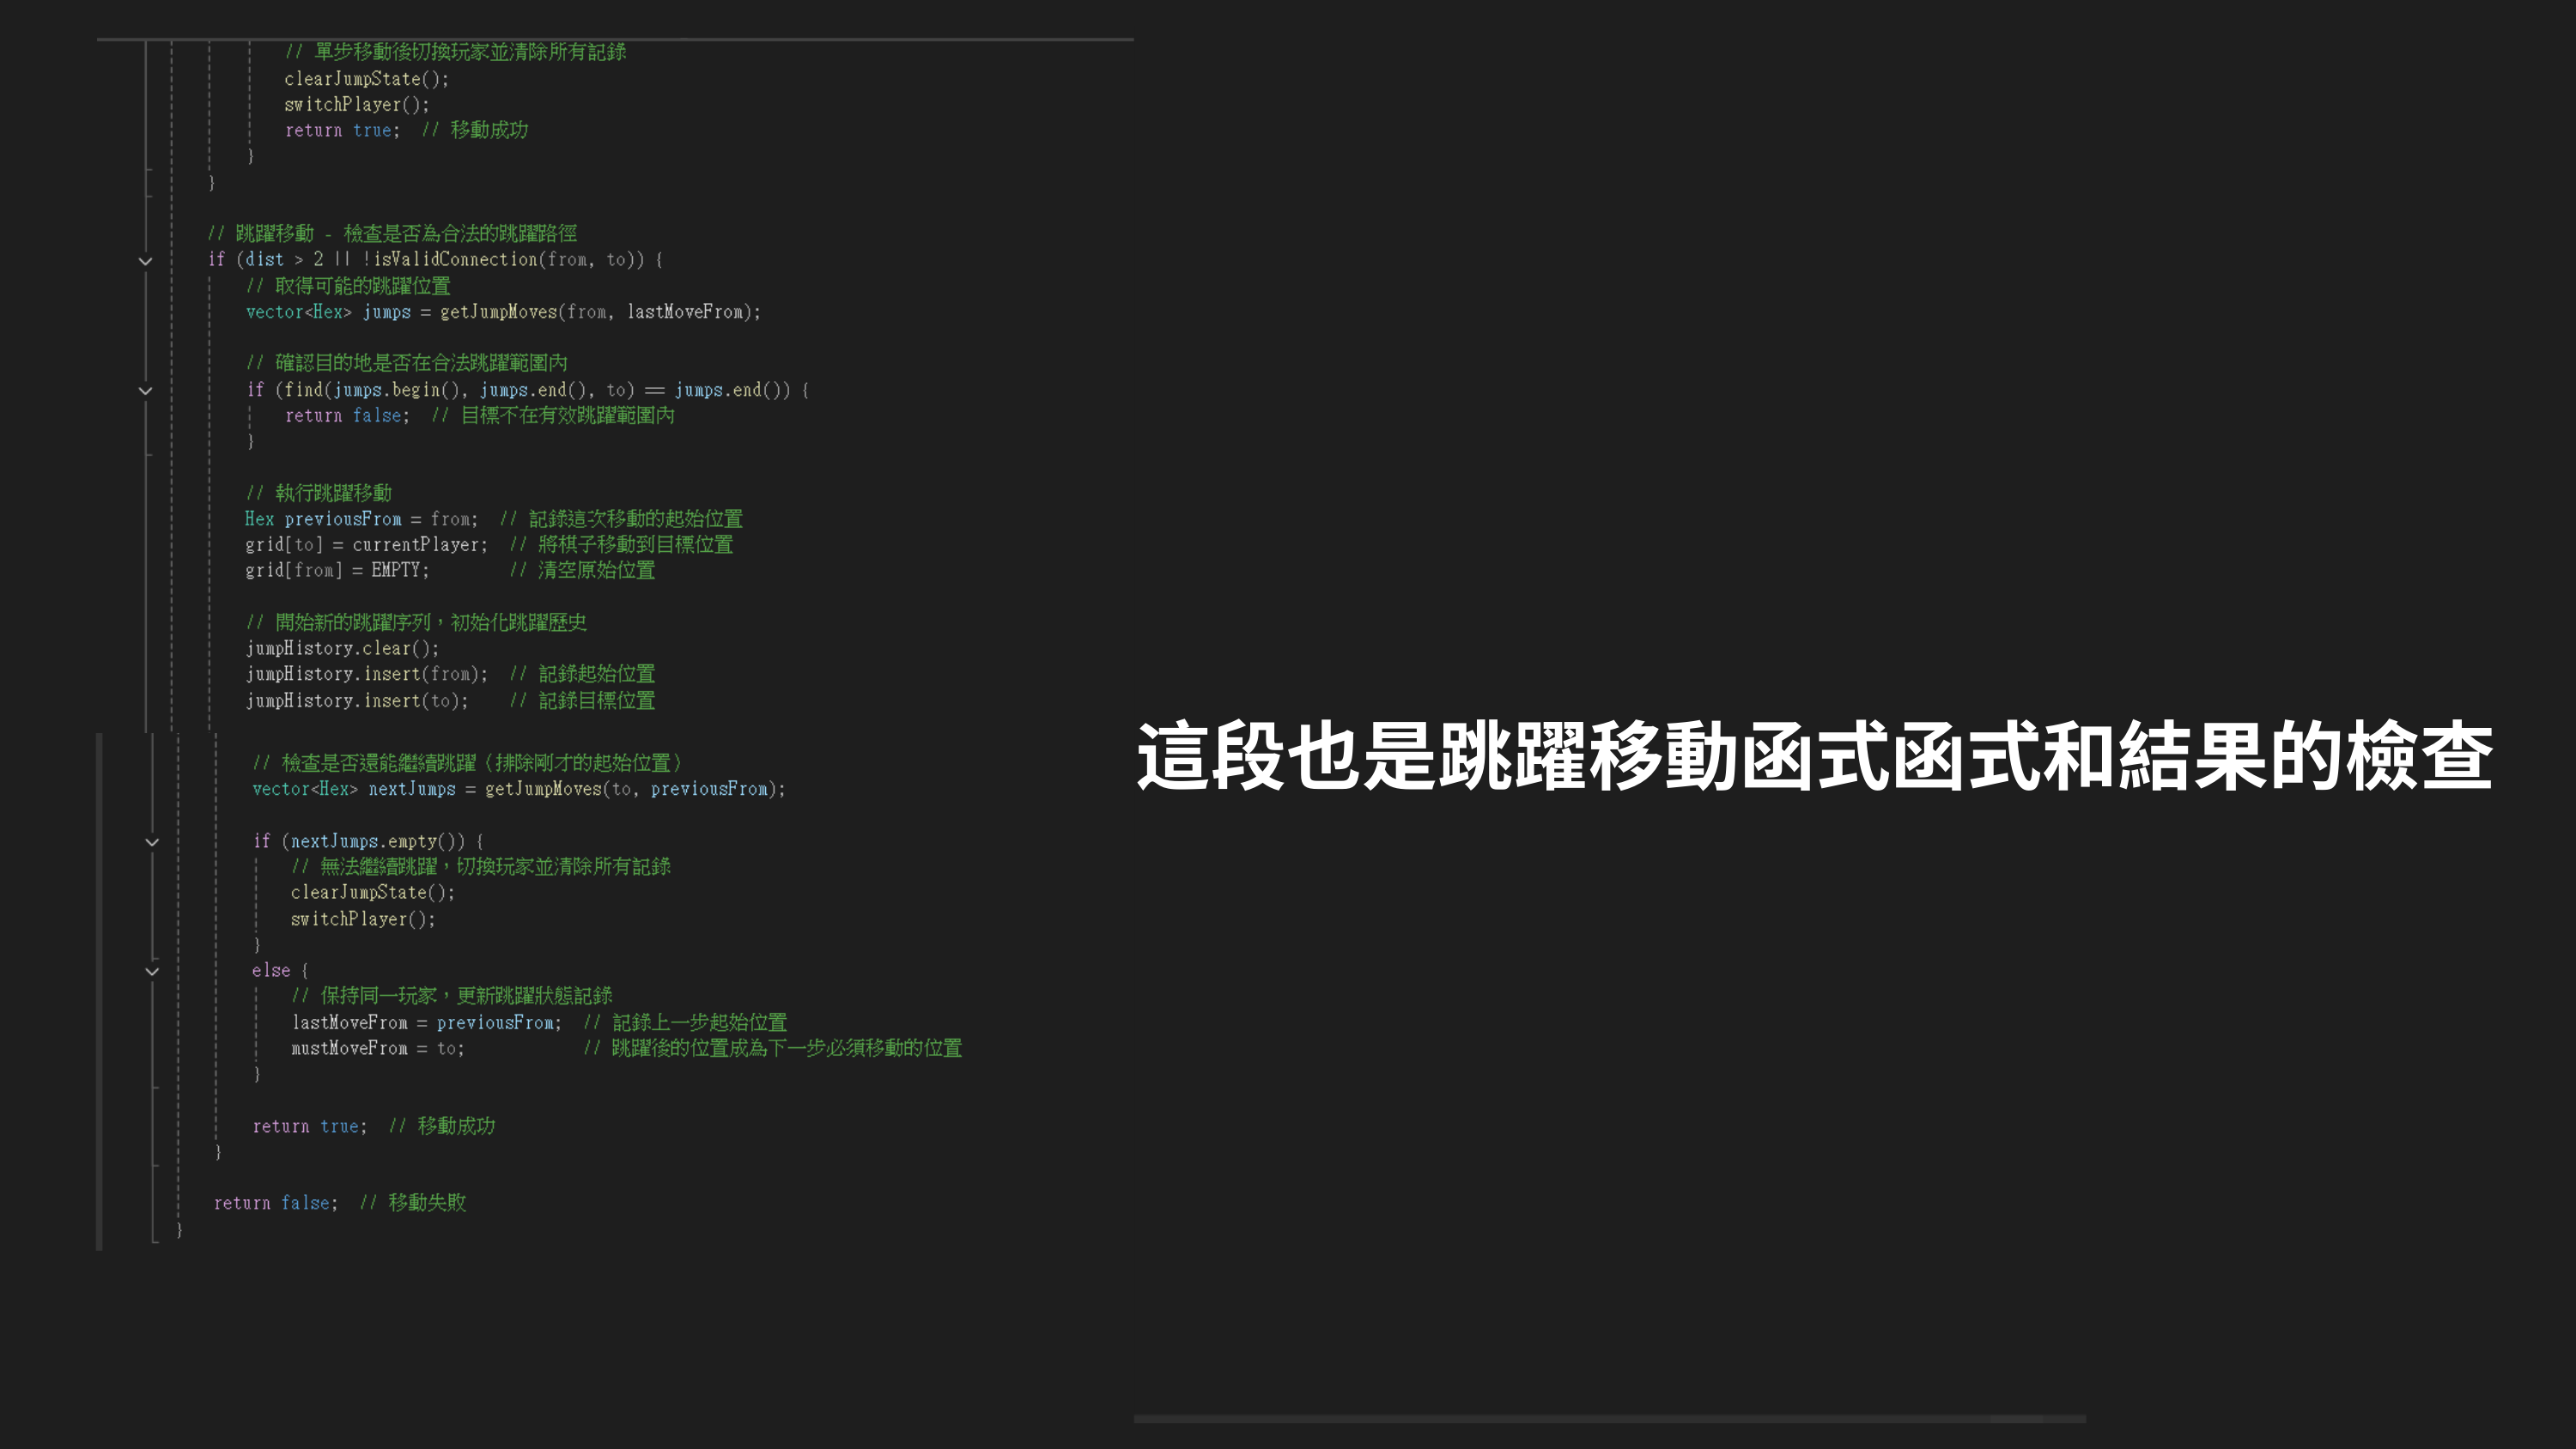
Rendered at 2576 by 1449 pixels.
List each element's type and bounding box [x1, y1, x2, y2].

text_box [0, 0, 2576, 1449]
